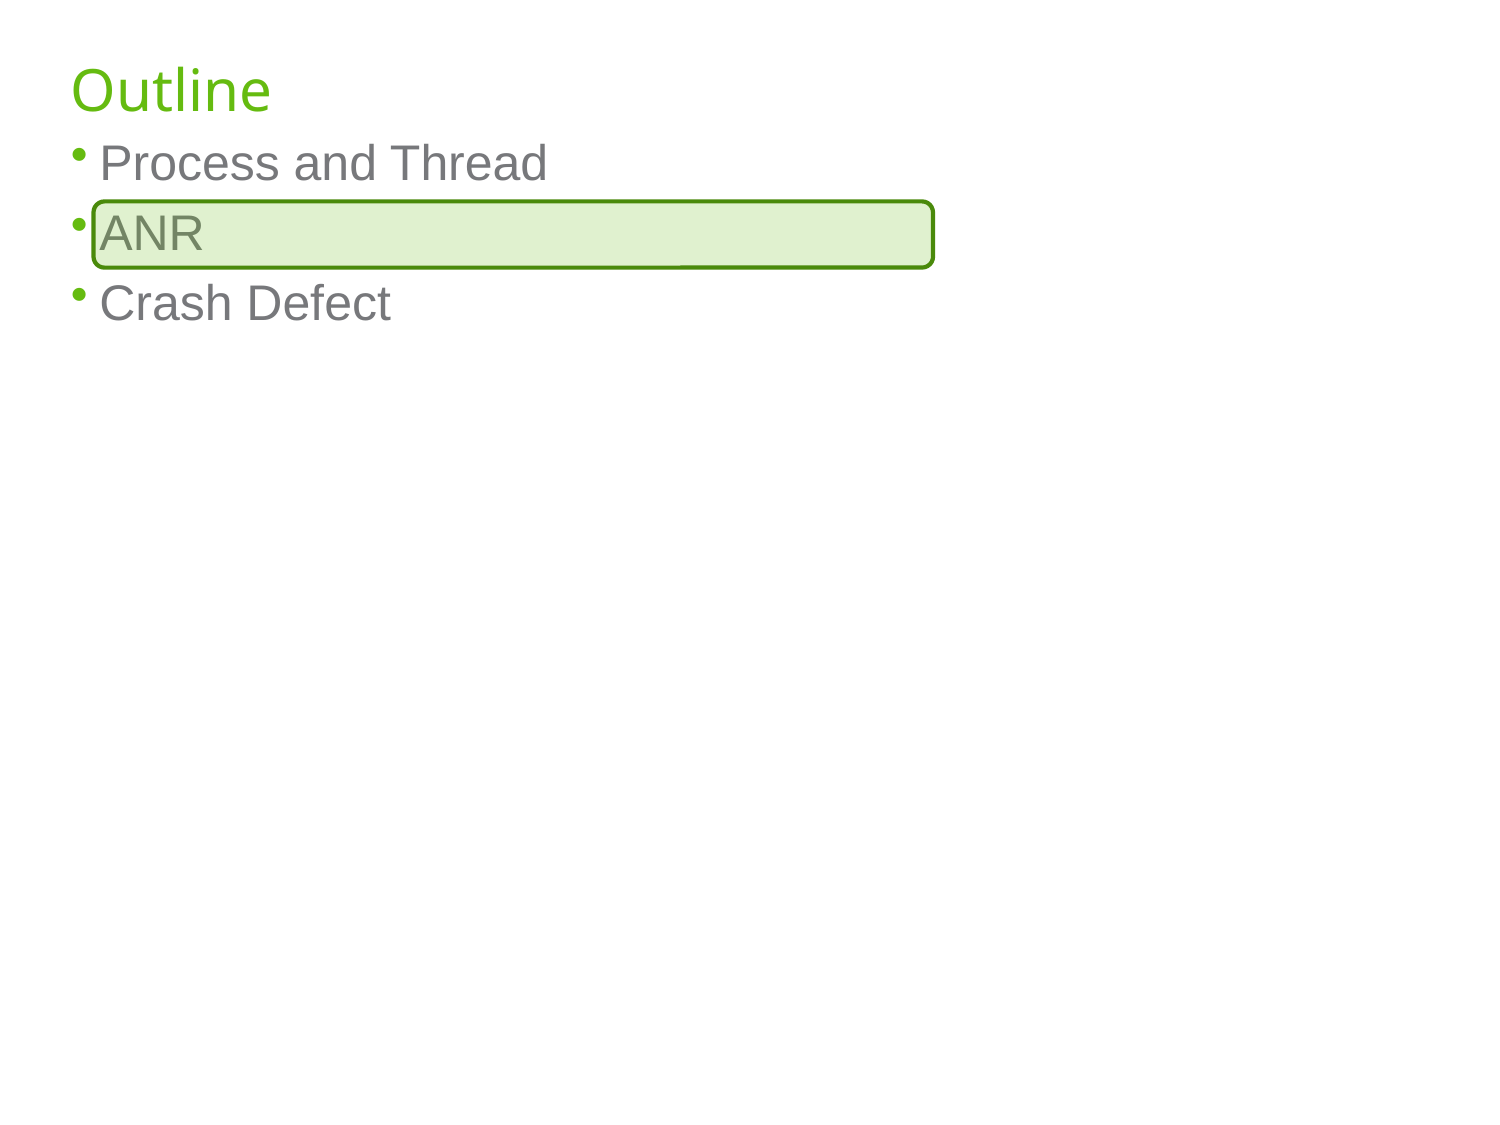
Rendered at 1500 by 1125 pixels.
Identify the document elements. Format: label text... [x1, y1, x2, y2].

list Process and Thread ANR Crash Defect [70, 130, 1430, 1012]
title Outline [70, 52, 1430, 130]
text_box [91, 199, 936, 270]
